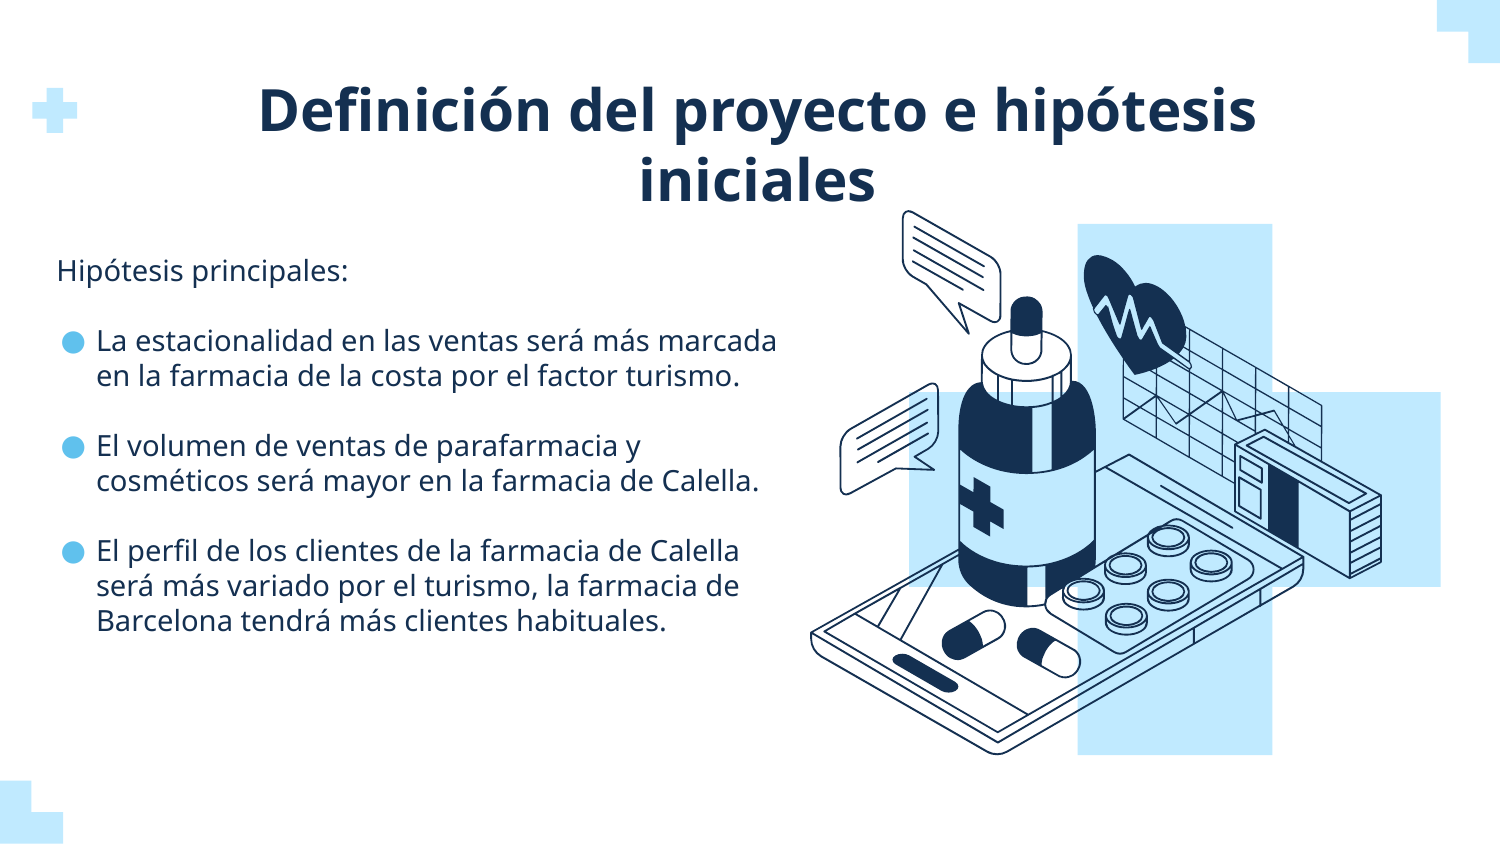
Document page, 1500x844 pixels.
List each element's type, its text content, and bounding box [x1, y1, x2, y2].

title Definición del proyecto e hipótesis iniciales [118, 72, 1382, 148]
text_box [810, 209, 1383, 756]
text_box [1387, 392, 1441, 587]
list Hipótesis principales: La estacionalidad en las ventas será más marcada en la farmacia de la costa por el factor turismo. El volumen de ventas de parafarmacia y cosméticos será mayor en la farmacia de Calella. El perfil de los clientes de la farmacia de Calella será más variado por el turismo, la farmacia de Barcelona tendrá más clientes habituales. [41, 207, 813, 752]
